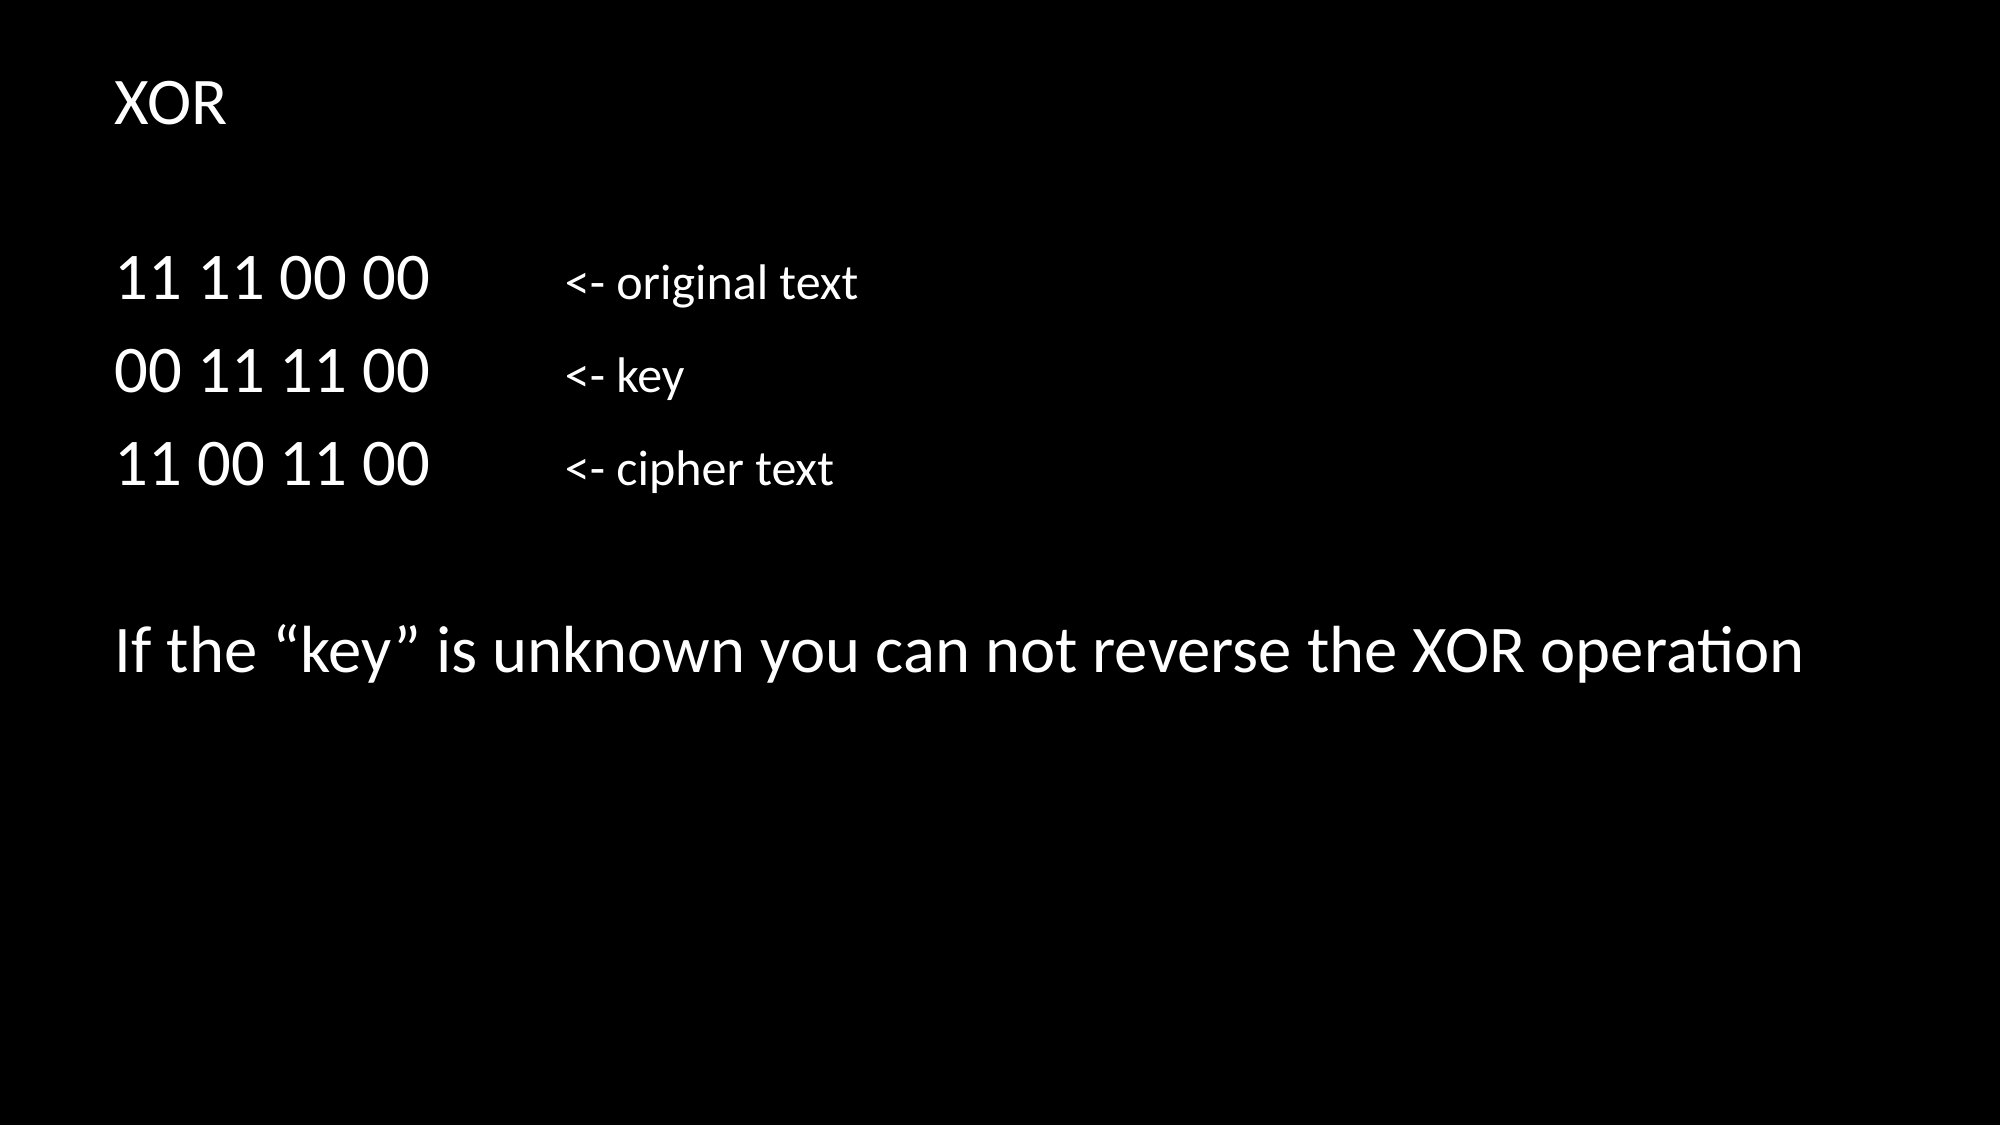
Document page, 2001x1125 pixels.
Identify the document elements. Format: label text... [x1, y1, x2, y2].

list 11 11 00 00 <- original text 00 11 11 00 <- key<- “key” 11 00 11 00 <- cipher text <- result If the “key” is unknown you can not reverse the XOR operation [99, 224, 1900, 1005]
title XOR [99, 45, 1900, 150]
